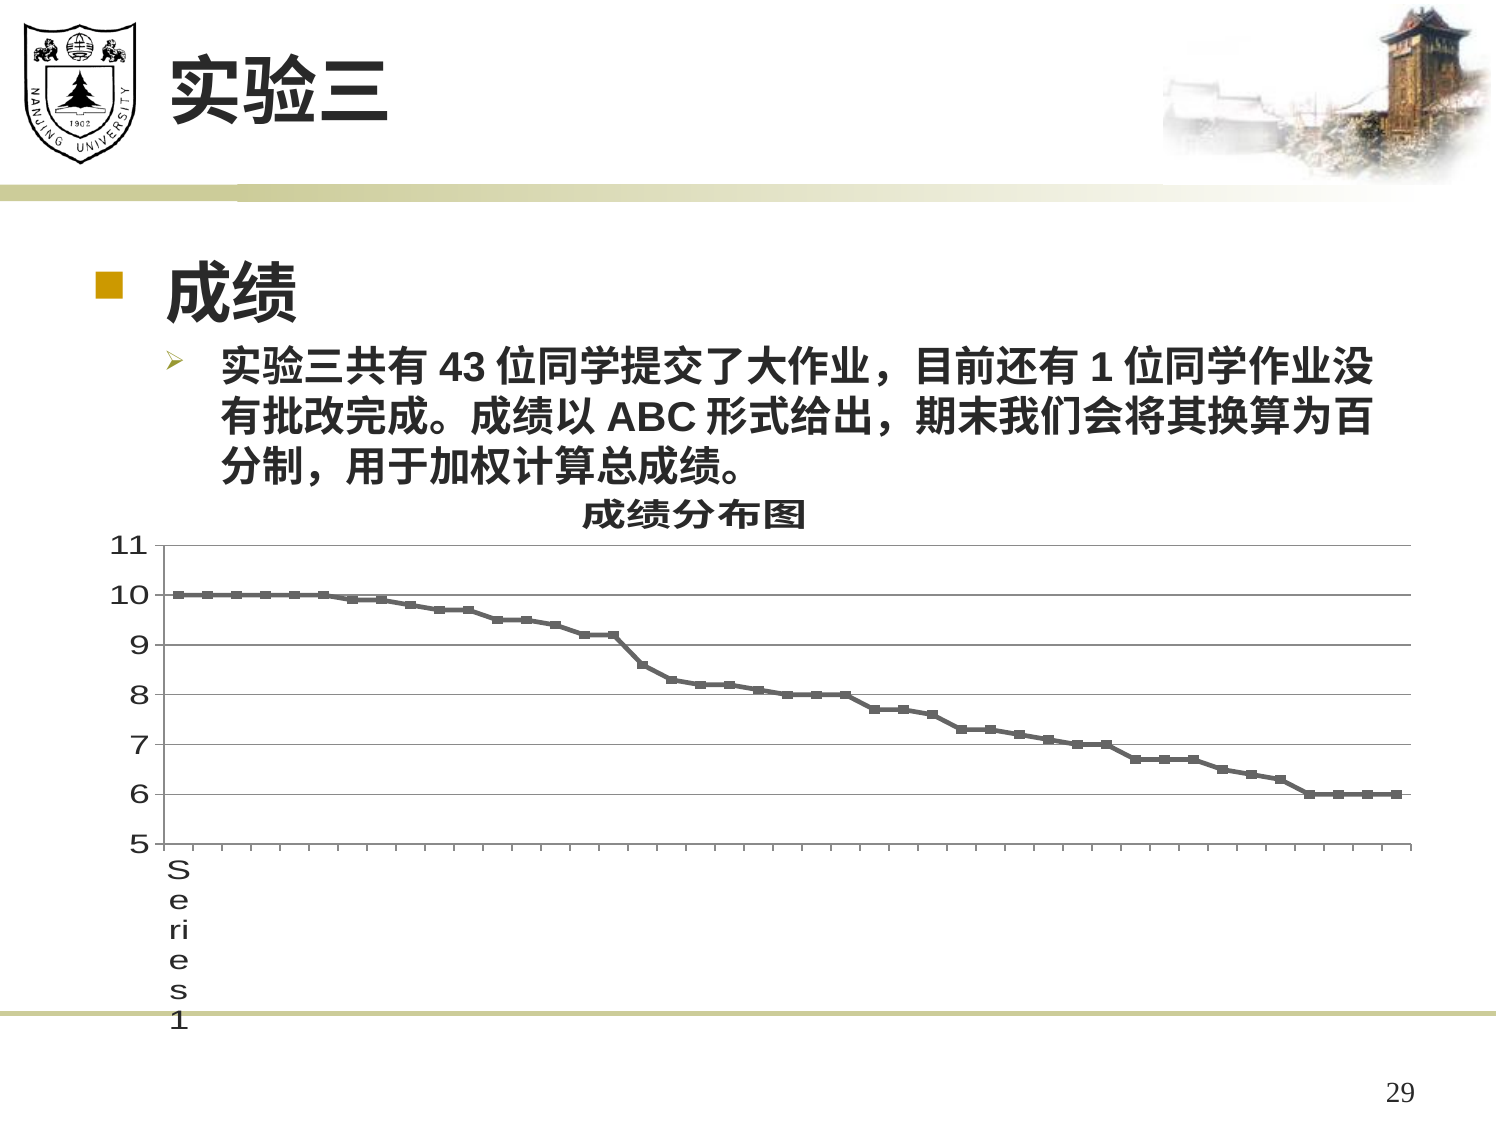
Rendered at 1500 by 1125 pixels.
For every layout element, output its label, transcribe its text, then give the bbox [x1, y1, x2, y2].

picture [17, 18, 143, 168]
chart [76, 467, 1436, 1036]
title 实验三 [152, 35, 1254, 141]
list 成绩 实验三共有43位同学提交了大作业，目前还有1位同学作业没有批改完成。成绩以ABC形式给出，期末我们会将其换算为百分制，用于加权计算总成绩。 [76, 243, 1413, 467]
picture [1163, 4, 1491, 185]
picture [0, 1011, 76, 1016]
picture [1436, 1011, 1496, 1016]
